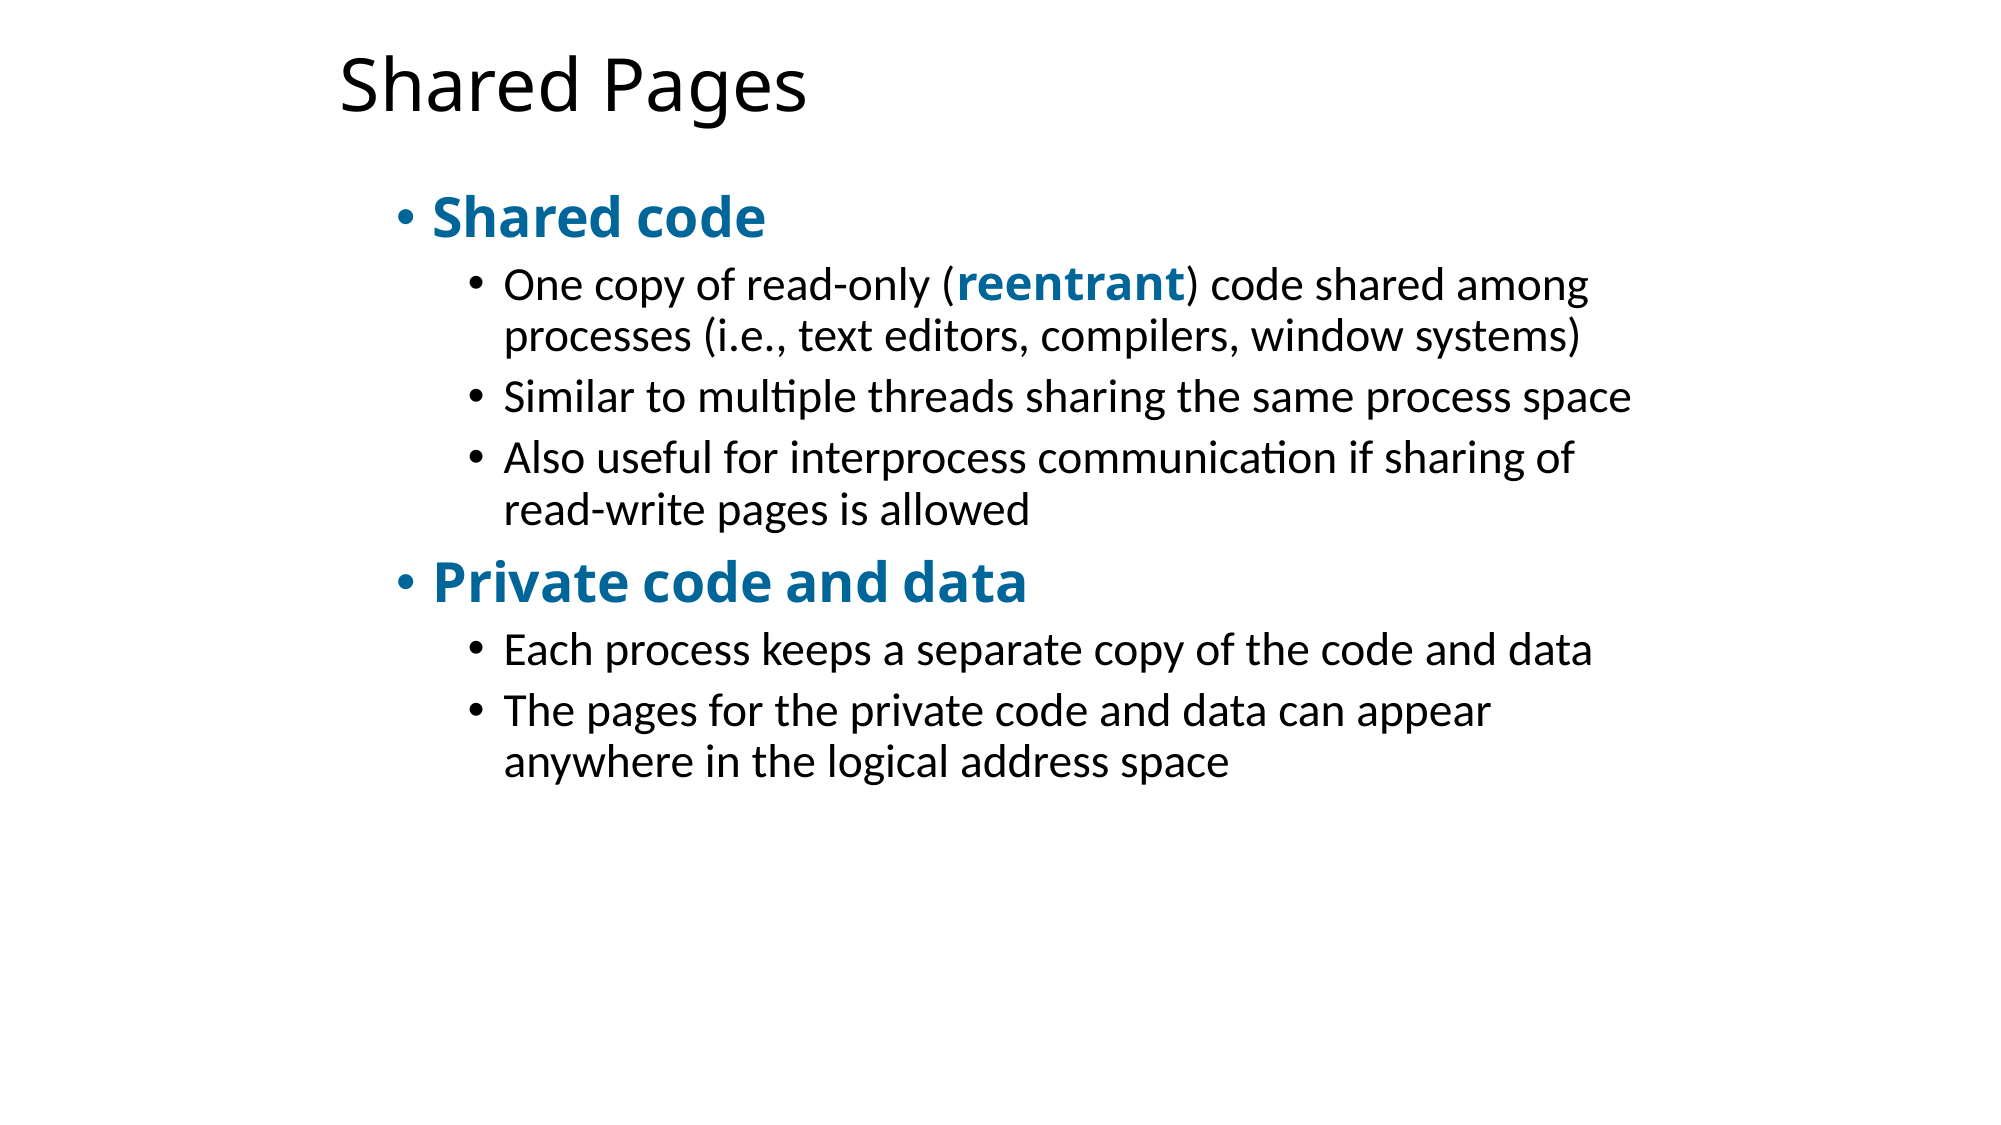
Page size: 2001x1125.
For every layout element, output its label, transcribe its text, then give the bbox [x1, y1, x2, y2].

title Shared Pages [324, 40, 1675, 136]
list Shared code One copy of read-only (reentrant) code shared among processes (i.e., text editors, compilers, window systems) Similar to multiple threads sharing the same process space Also useful for interprocess communication if sharing of read-write pages is allowed Private code and data Each process keeps a separate copy of the code and data The pages for the private code and data can appear anywhere in the logical address space [381, 182, 1651, 919]
